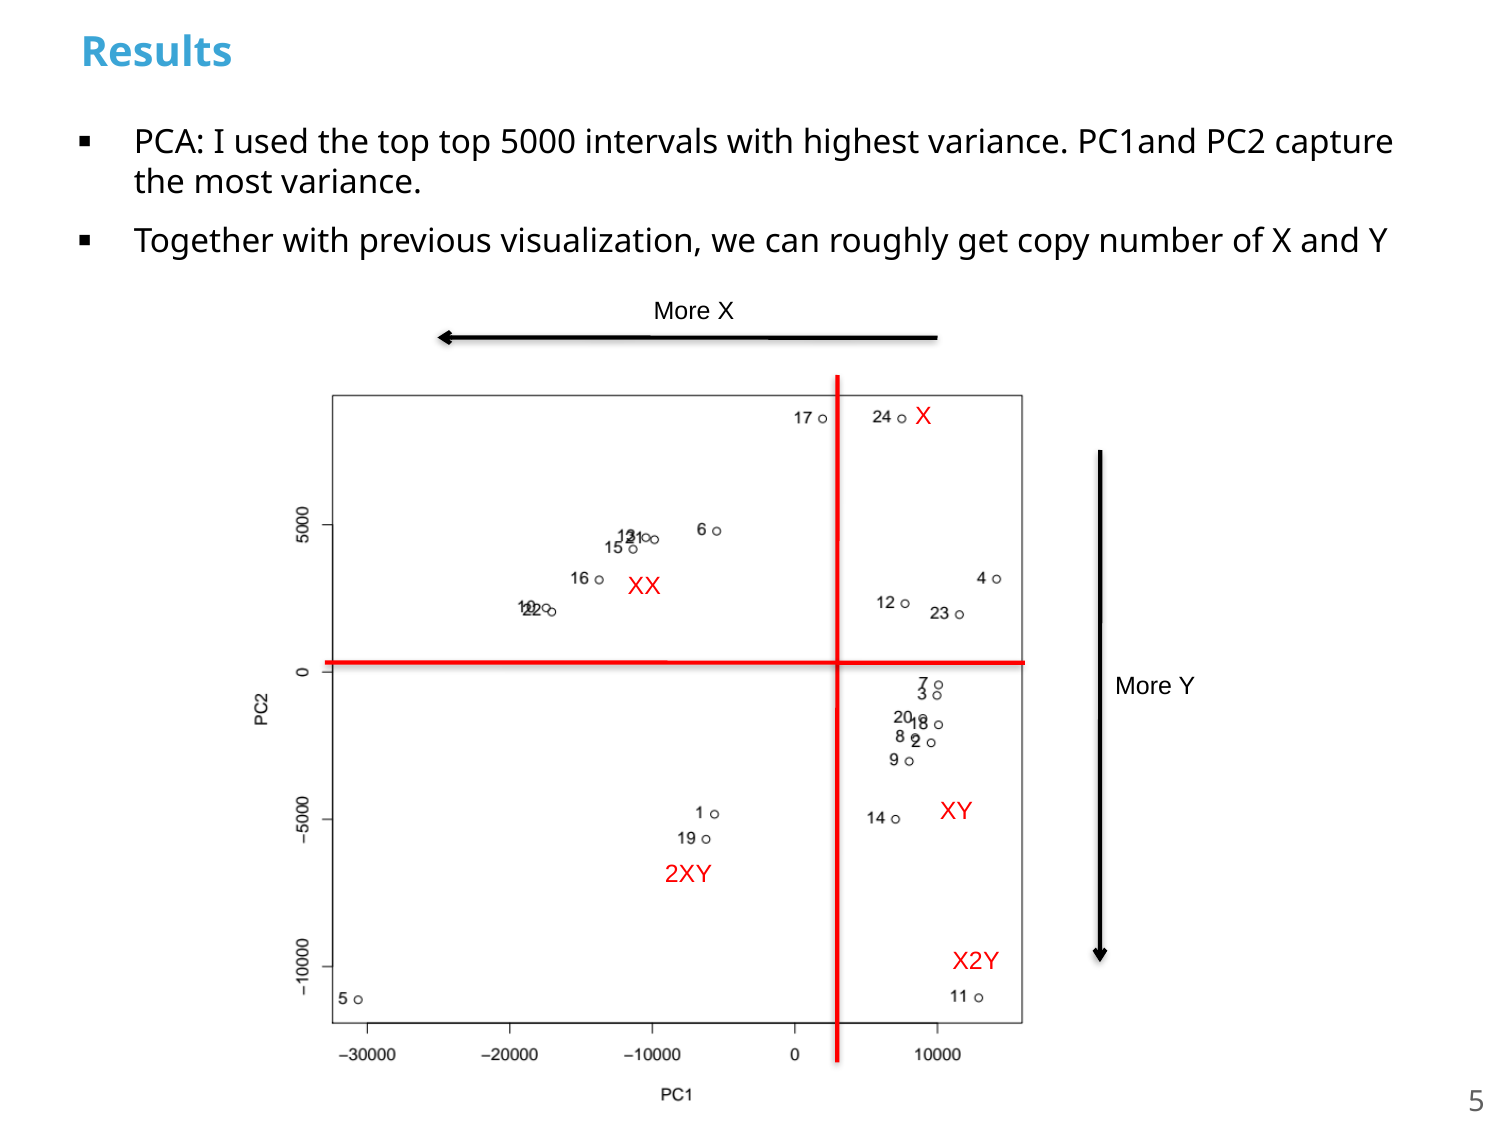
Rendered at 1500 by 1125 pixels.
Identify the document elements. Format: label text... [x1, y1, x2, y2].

text_box More Y [1100, 662, 1211, 704]
list PCA: I used the top top 5000 intervals with highest variance. PC1and PC2 capture the most variance. Together with previous visualization, we can roughly get copy number of X and Y [62, 112, 1438, 1051]
picture [249, 312, 1063, 1125]
title Results [65, 12, 1438, 88]
text_box More X [638, 287, 750, 310]
